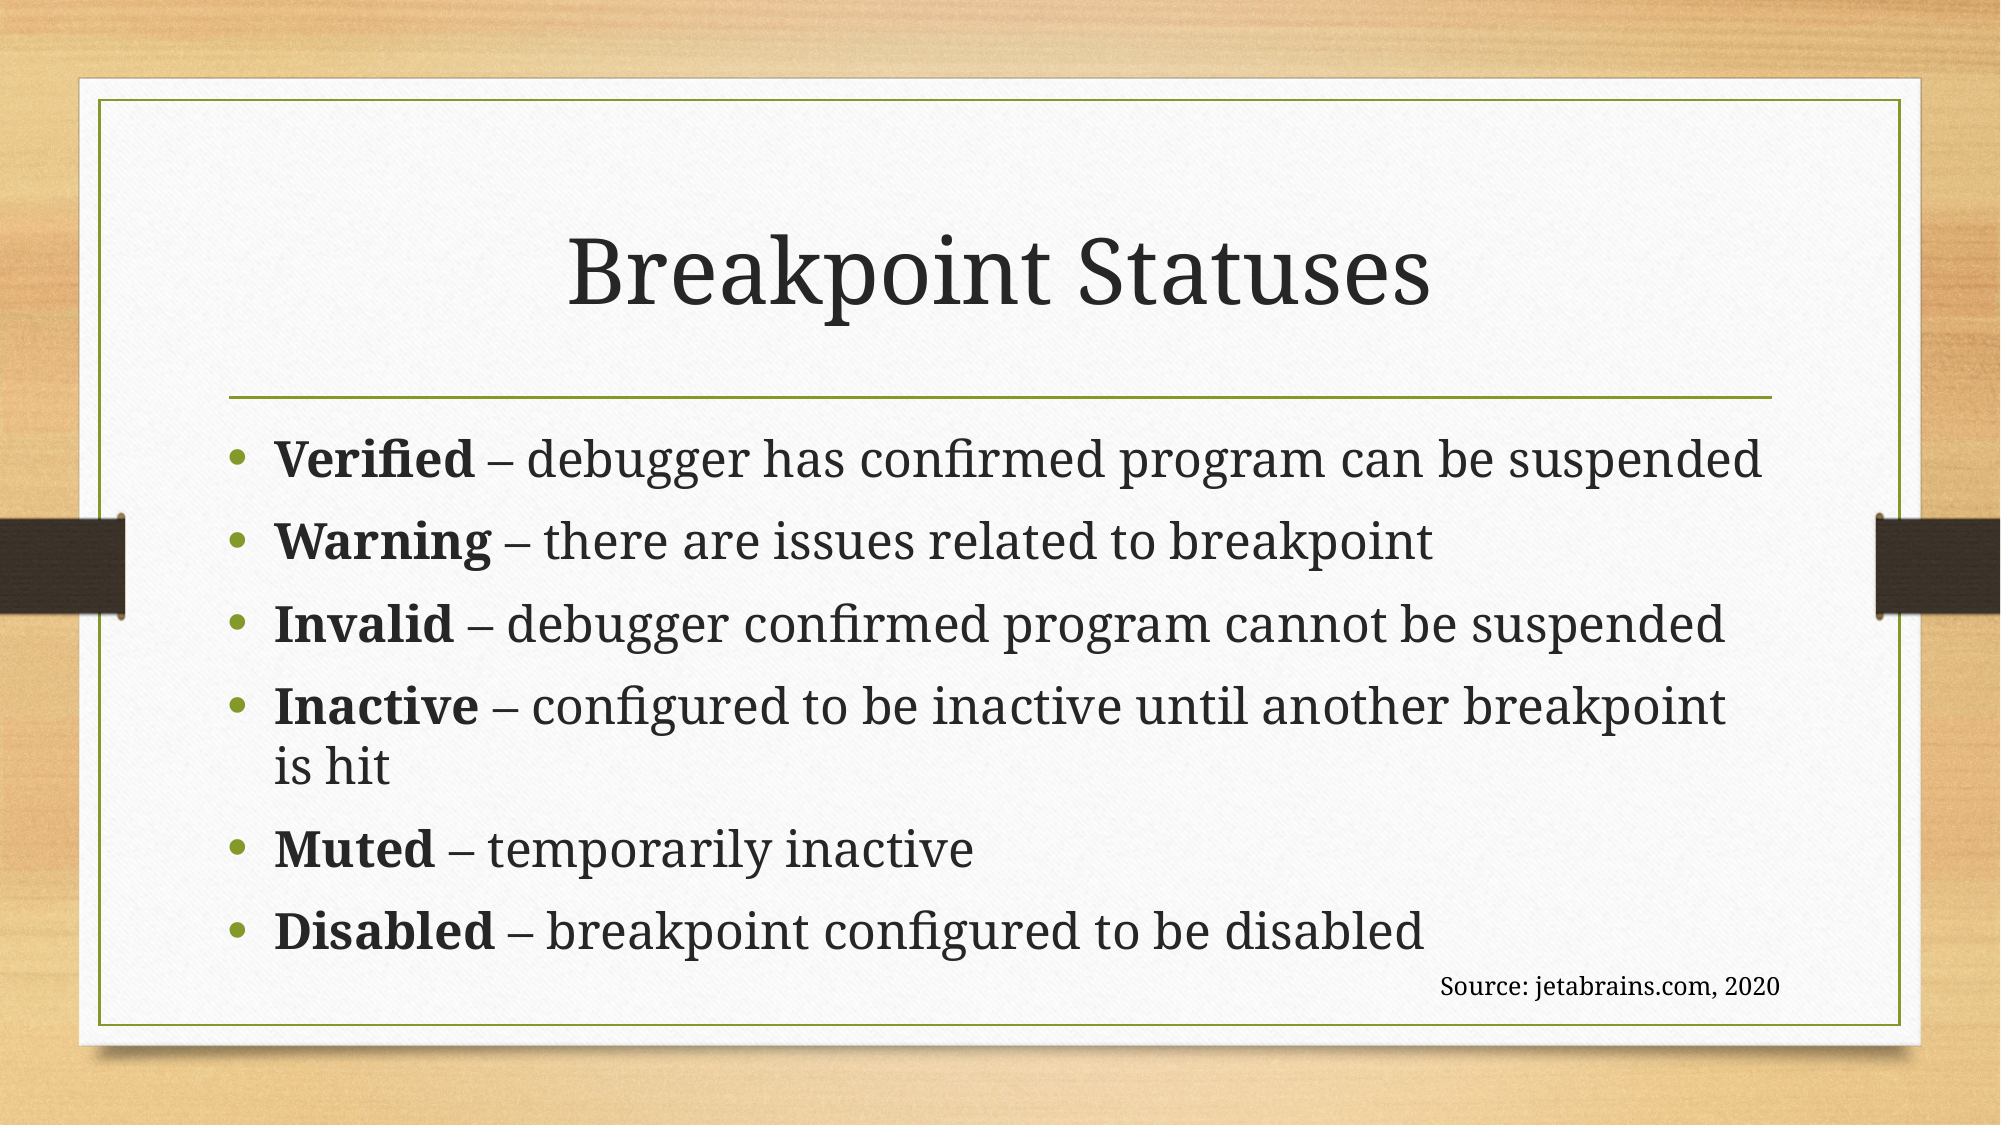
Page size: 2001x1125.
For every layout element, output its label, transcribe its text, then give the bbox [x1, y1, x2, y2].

list Verified – debugger has confirmed program can be suspended Warning – there are issues related to breakpoint Invalid – debugger confirmed program cannot be suspended Inactive – configured to be inactive until another breakpoint is hit Muted – temporarily inactive Disabled – breakpoint configured to be disabled [212, 419, 1788, 964]
title Breakpoint Statuses [212, 161, 1788, 375]
text_box Source: jetabrains.com, 2020 [1425, 962, 1882, 1008]
picture [0, 0, 2001, 1125]
